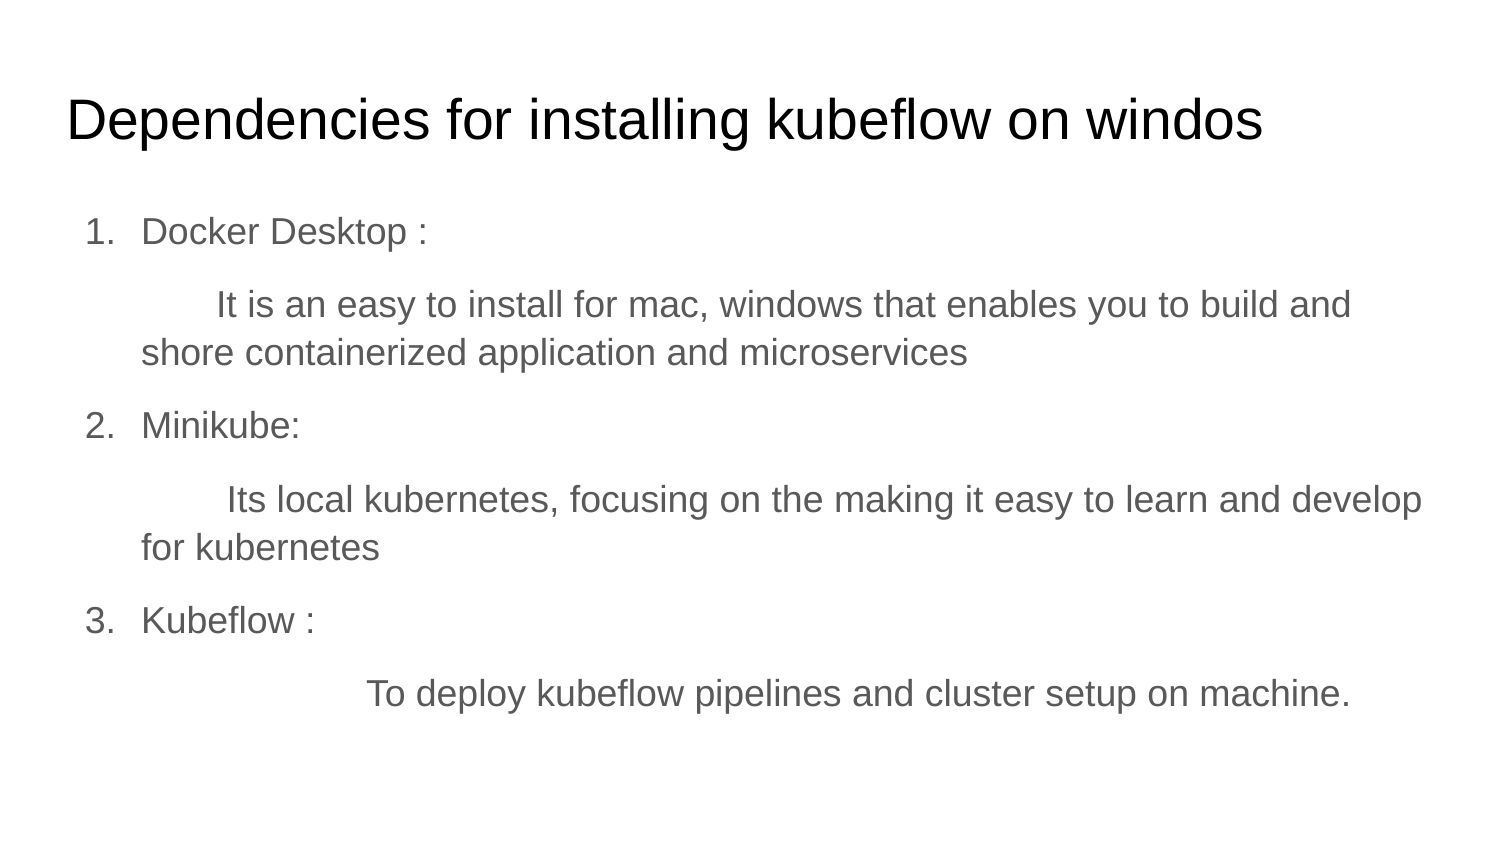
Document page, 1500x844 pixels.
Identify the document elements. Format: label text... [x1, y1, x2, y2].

title Dependencies for installing kubeflow on windos [51, 72, 1449, 167]
list Docker Desktop : It is an easy to install for mac, windows that enables you to build and shore containerized application and microservices Minikube: Its local kubernetes, focusing on the making it easy to learn and develop for kubernetes Kubeflow : To deploy kubeflow pipelines and cluster setup on machine. [51, 189, 1449, 750]
